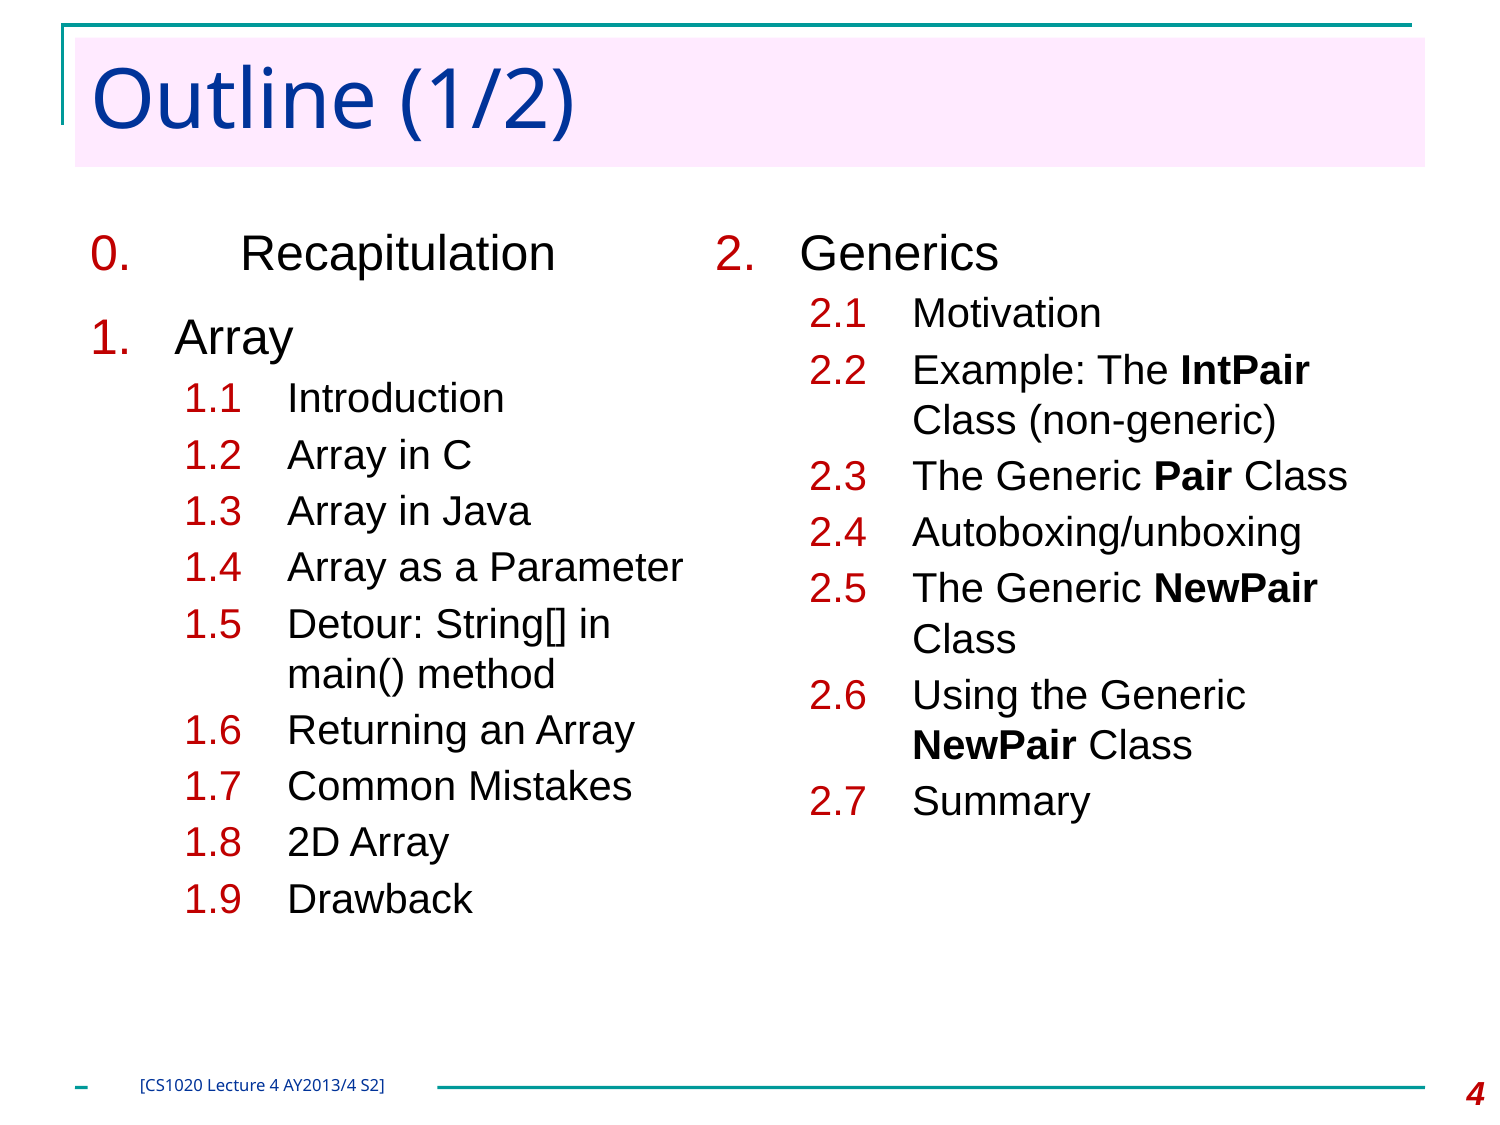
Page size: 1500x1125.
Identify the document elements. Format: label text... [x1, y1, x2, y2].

slide_number 4 [1400, 1065, 1500, 1125]
title Outline (1/2) [74, 37, 1426, 168]
list 0. Recapitulation Array 1.1 Introduction 1.2 Array in C 1.3 Array in Java 1.4 Array as a Parameter 1.5 Detour: String[] in main() method 1.6 Returning an Array 1.7 Common Mistakes 1.8 2D Array 1.9 Drawback [74, 212, 699, 1038]
text_box Generics 2.1 Motivation 2.2 Example: The IntPair Class (non-generic) 2.3 The Generic Pair Class 2.4 Autoboxing/unboxing 2.5 The Generic NewPair Class 2.6 Using the Generic NewPair Class 2.7 Summary [699, 212, 1400, 1038]
footer [CS1020 Lecture 4 AY2013/4 S2] [87, 1074, 438, 1101]
